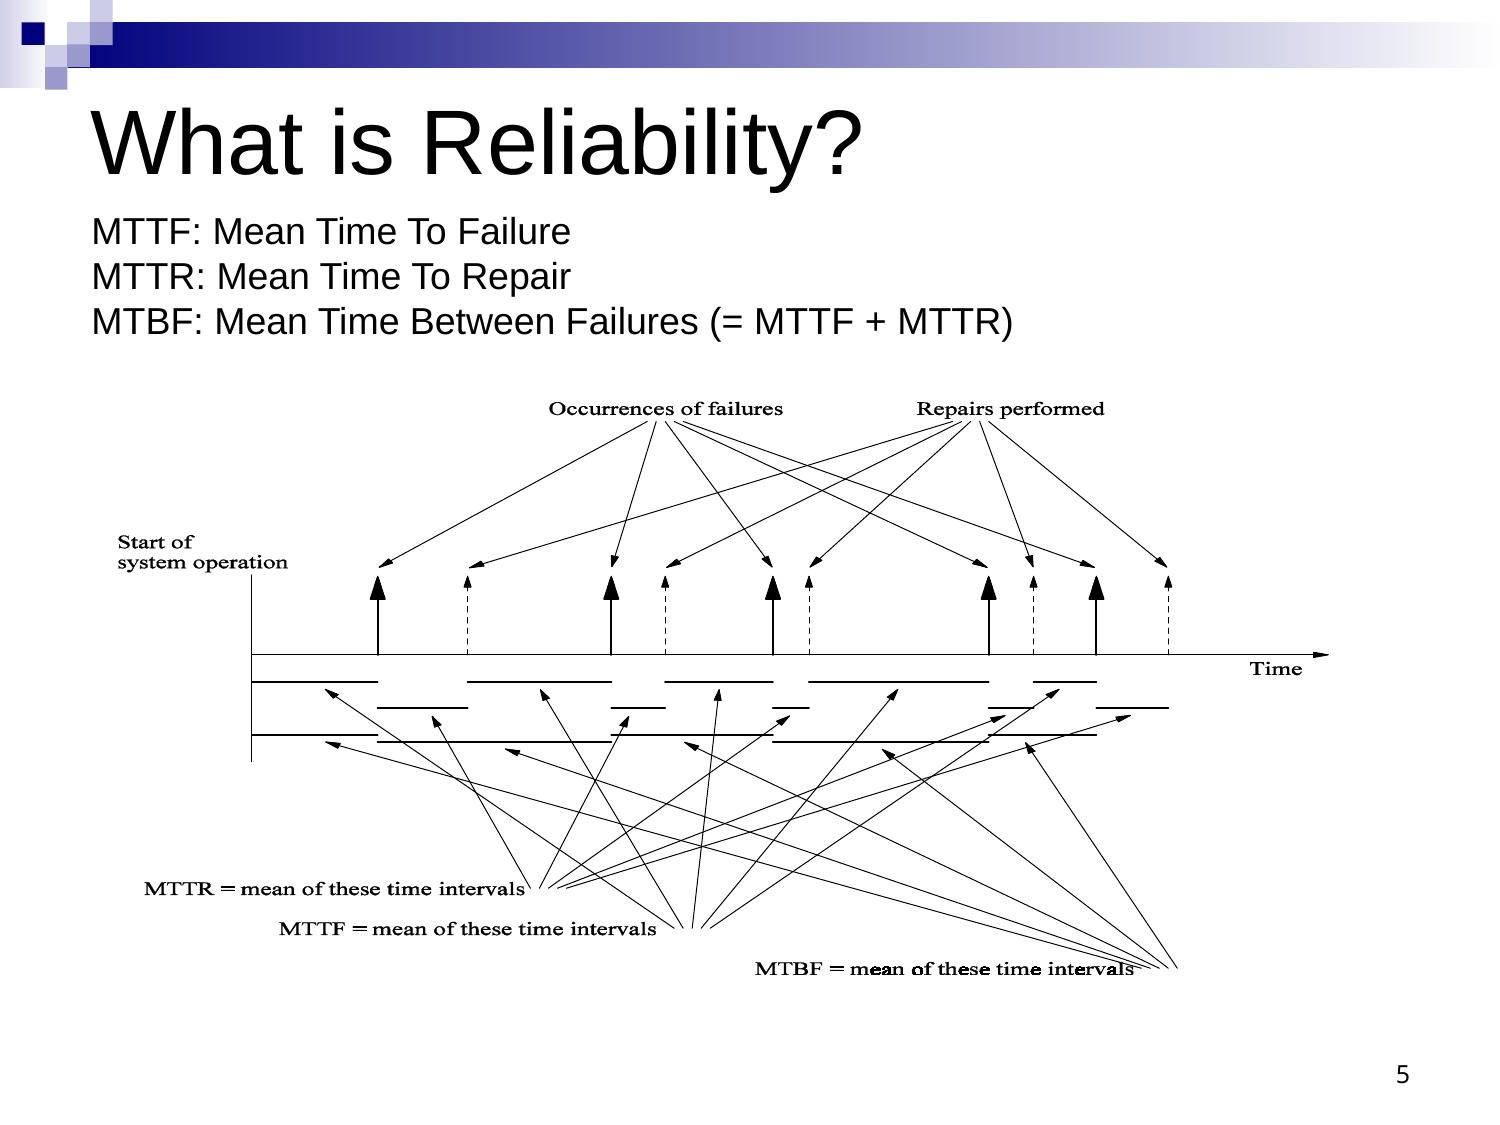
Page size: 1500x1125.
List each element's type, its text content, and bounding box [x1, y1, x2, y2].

text_box MTTF: Mean Time To Failure MTTR: Mean Time To Repair MTBF: Mean Time Between Failures (= MTTF + MTTR) [76, 199, 1138, 350]
title What is Reliability? [75, 24, 1425, 250]
slide_number 5 [1074, 1024, 1426, 1101]
picture [116, 399, 1334, 976]
